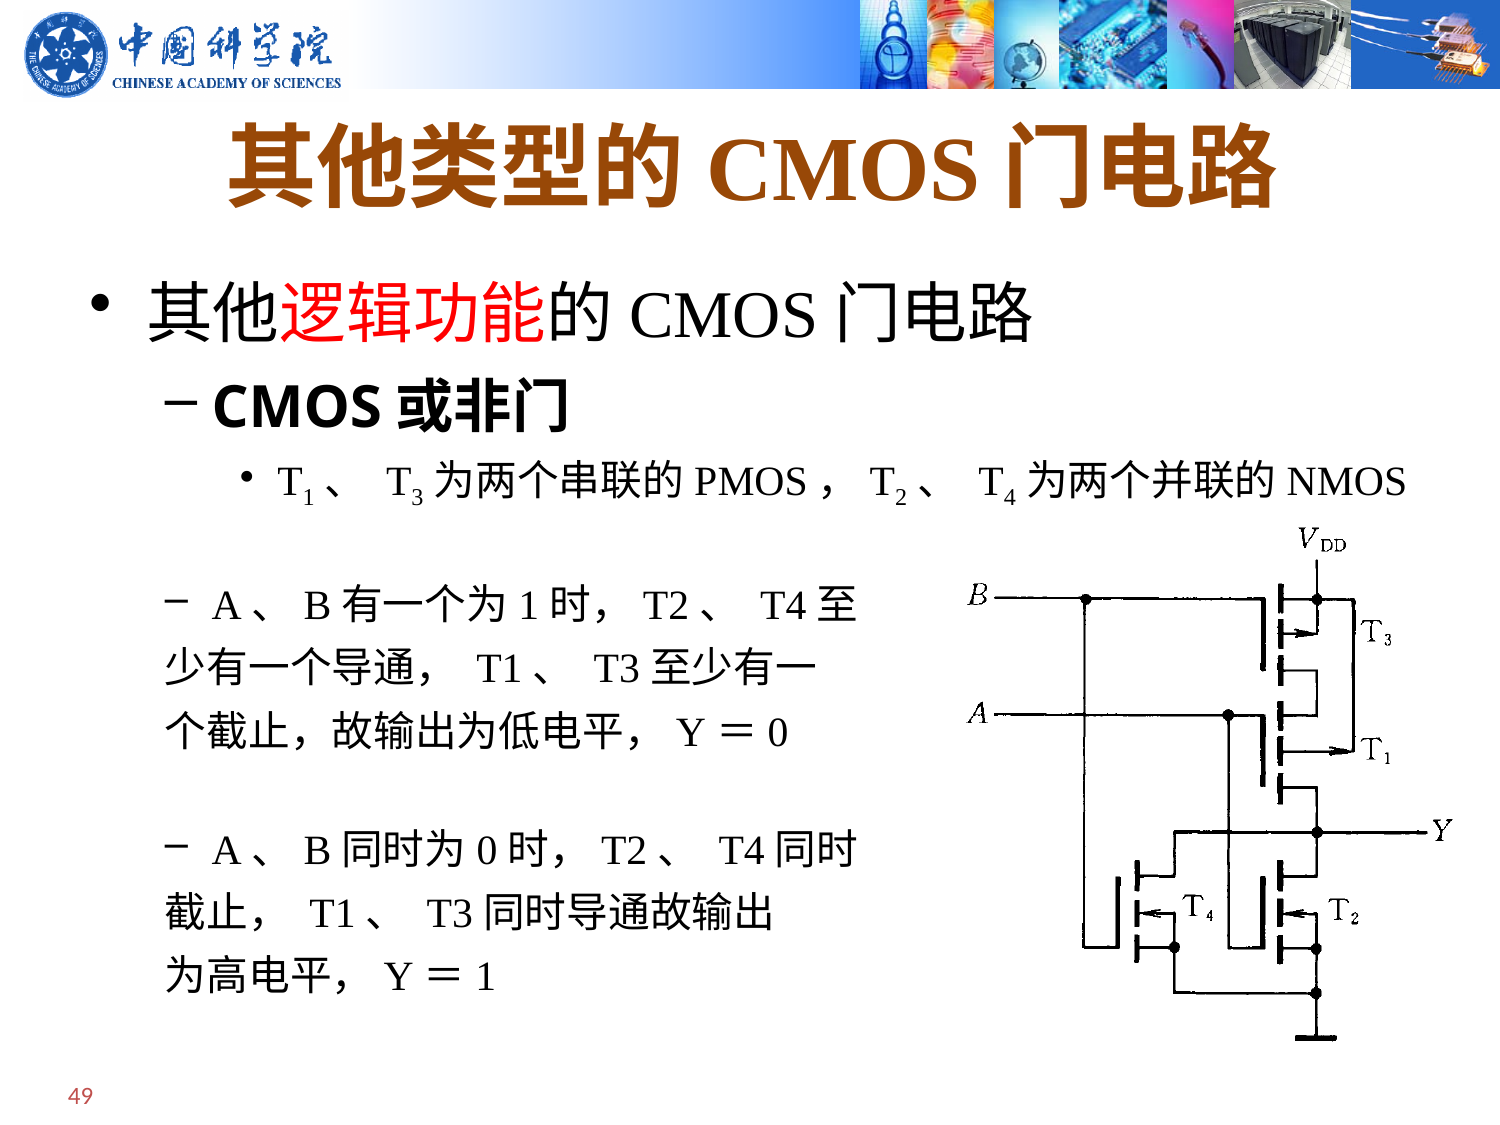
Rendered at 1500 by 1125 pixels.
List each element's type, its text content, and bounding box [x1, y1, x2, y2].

picture [23, 10, 349, 102]
picture [860, 0, 1500, 89]
picture [950, 504, 1483, 1058]
list 其他逻辑功能的CMOS门电路 CMOS或非门 T1、 T3为两个串联的PMOS，T2、 T4为两个并联的NMOS A、B有一个为1时，T2、 T4至 少有一个导通， T1、 T3至少有一 个截止，故输出为低电平，Y＝0 A、B同时为0时，T2、 T4同时 截止， T1、 T3同时导通故输出 为高电平，Y＝1 [75, 255, 1459, 1005]
title 其他类型的CMOS门电路 [76, 101, 1427, 232]
